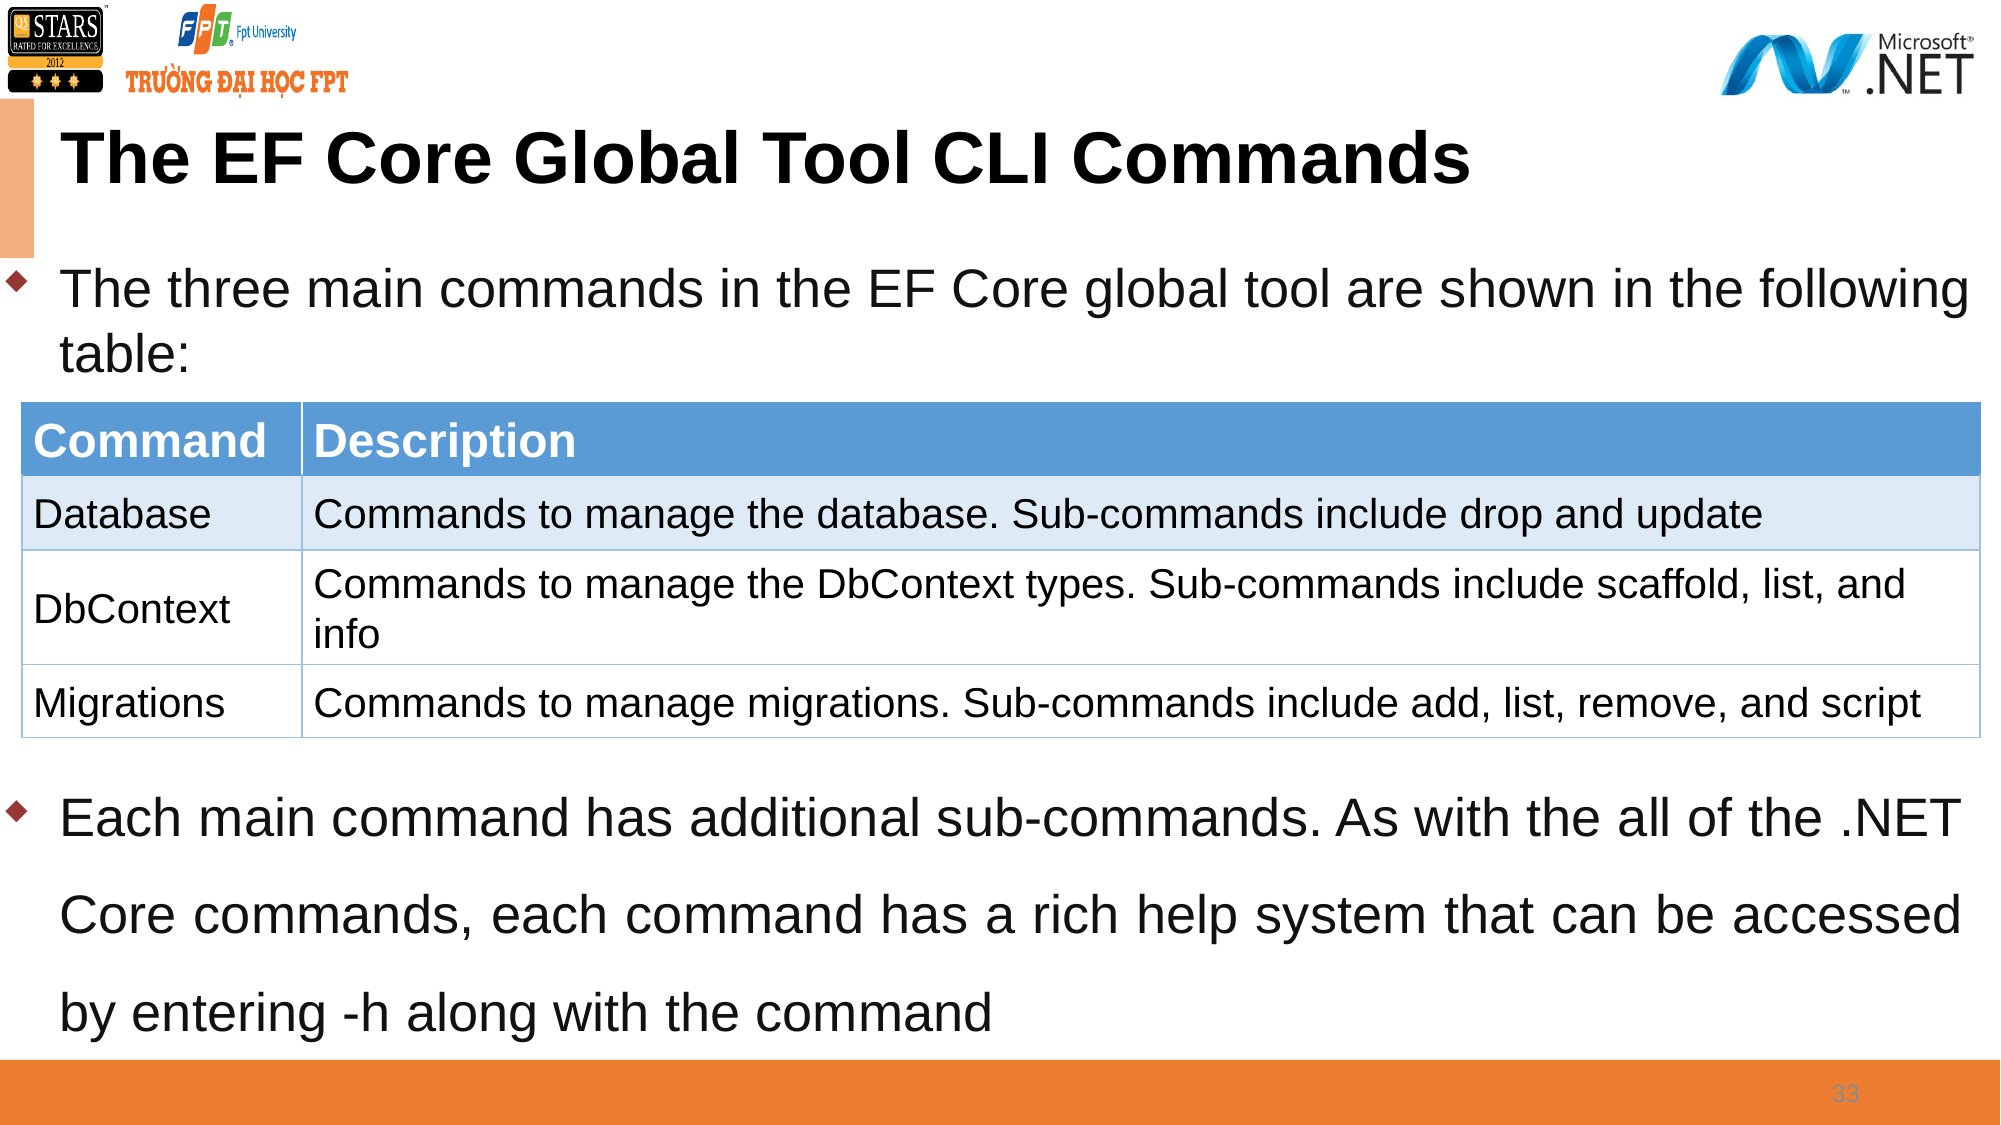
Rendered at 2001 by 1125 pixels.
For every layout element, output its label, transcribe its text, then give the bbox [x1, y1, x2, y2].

table_cell Database [23, 476, 301, 549]
picture [1685, 0, 2001, 128]
text_box Each main command has additional sub-commands. As with the all of the .NET Core commands, each command has a rich help system that can be accessed by entering -h along with the command [0, 742, 1980, 1050]
table_cell Commands to manage the DbContext types. Sub-commands include scaffold, list, and info [303, 551, 1979, 664]
title The EF Core Global Tool CLI Commands [45, 112, 1957, 207]
text_box The three main commands in the EF Core global tool are shown in the following table: [0, 245, 1988, 391]
table_cell Commands to manage migrations. Sub-commands include add, list, remove, and script [303, 665, 1979, 737]
table_cell DbContext [23, 551, 301, 664]
table_cell Migrations [23, 665, 301, 737]
table_header Command [23, 403, 301, 474]
slide_number 33 [1424, 1063, 1875, 1123]
table_header Description [303, 403, 1979, 474]
table_cell Commands to manage the database. Sub-commands include drop and update [303, 476, 1979, 549]
